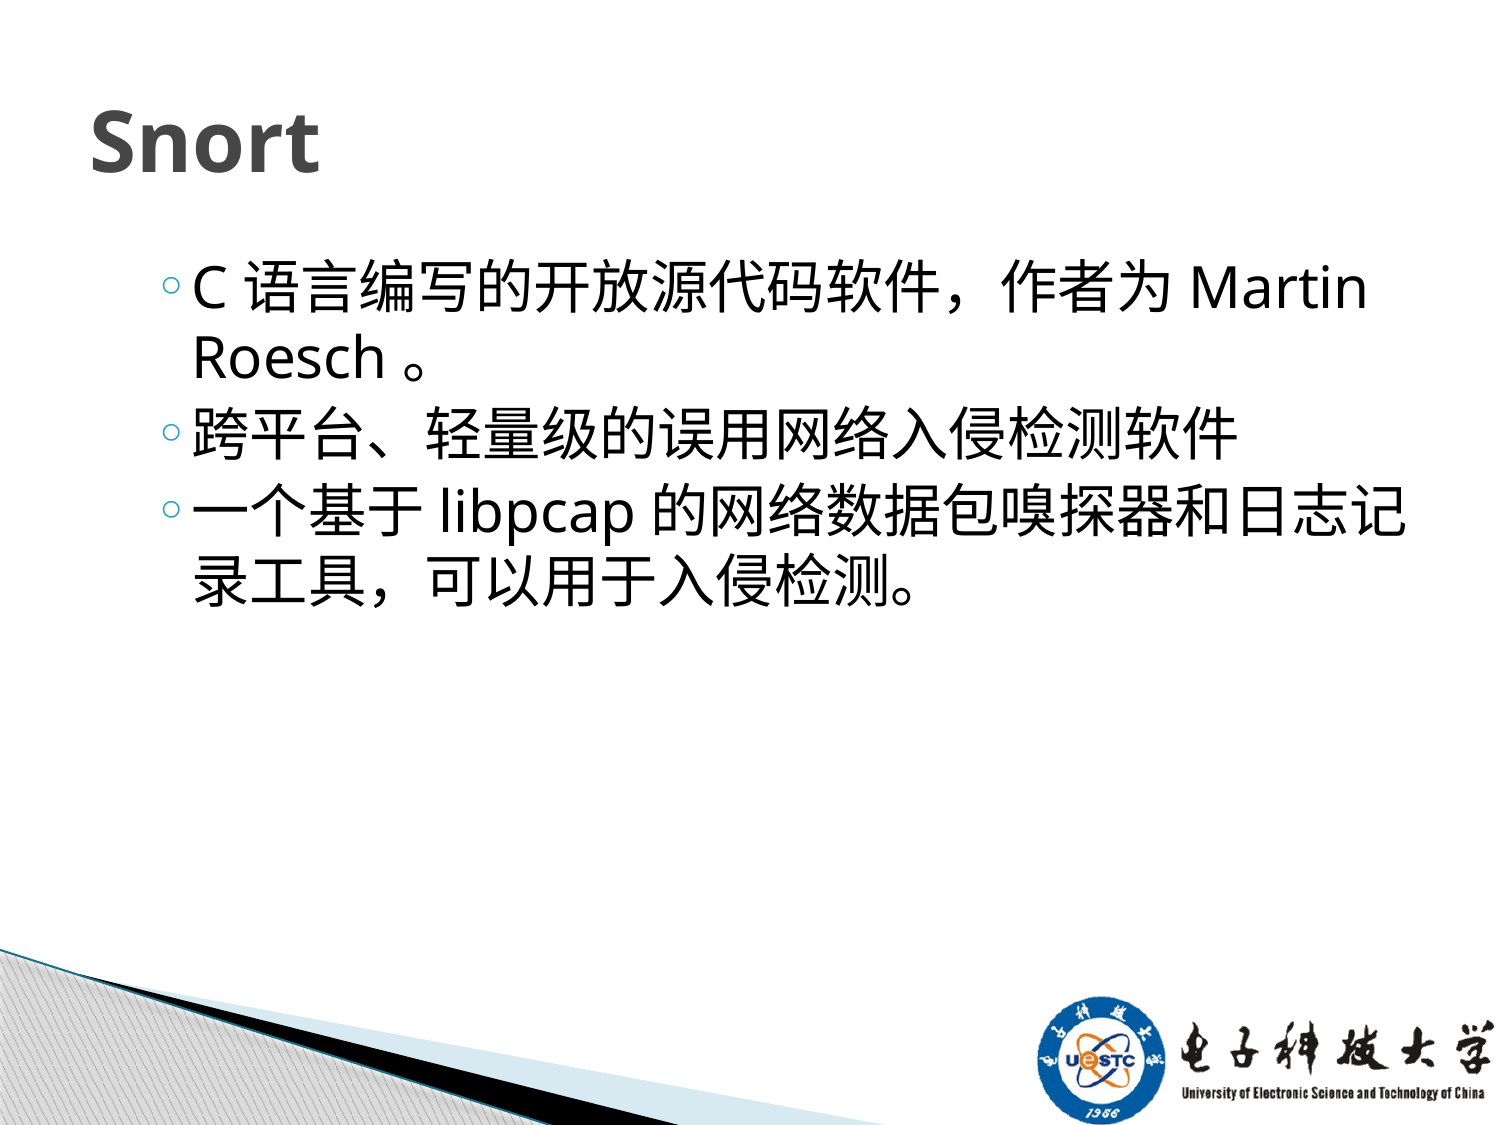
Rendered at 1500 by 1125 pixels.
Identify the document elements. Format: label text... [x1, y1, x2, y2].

list C语言编写的开放源代码软件，作者为Martin Roesch。 跨平台、轻量级的误用网络入侵检测软件 一个基于libpcap的网络数据包嗅探器和日志记录工具，可以用于入侵检测。 [75, 243, 1425, 986]
title Snort [75, 45, 1425, 233]
picture [1037, 995, 1495, 1125]
